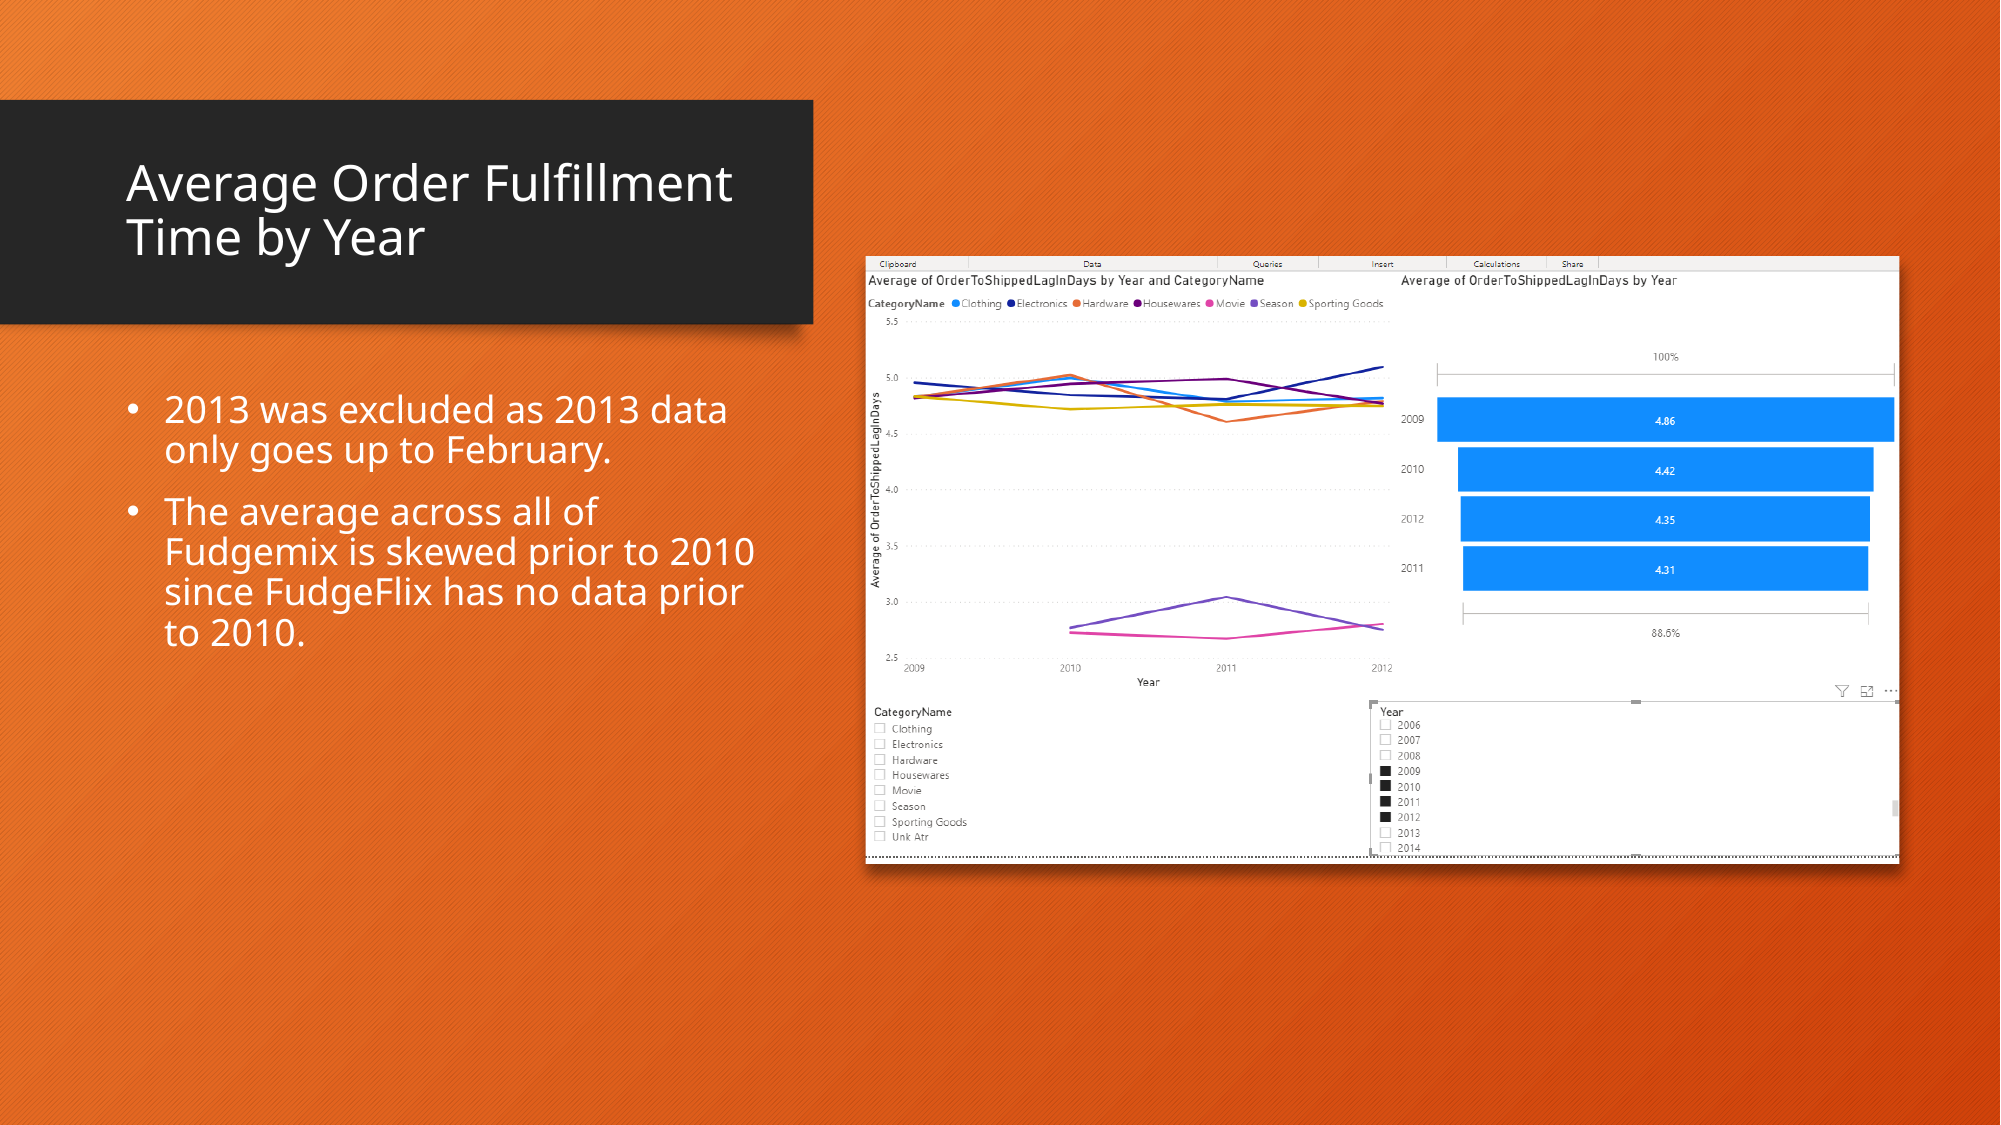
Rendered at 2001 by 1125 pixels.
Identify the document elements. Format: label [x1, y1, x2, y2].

picture [0, 0, 2000, 1125]
list [865, 256, 1900, 864]
